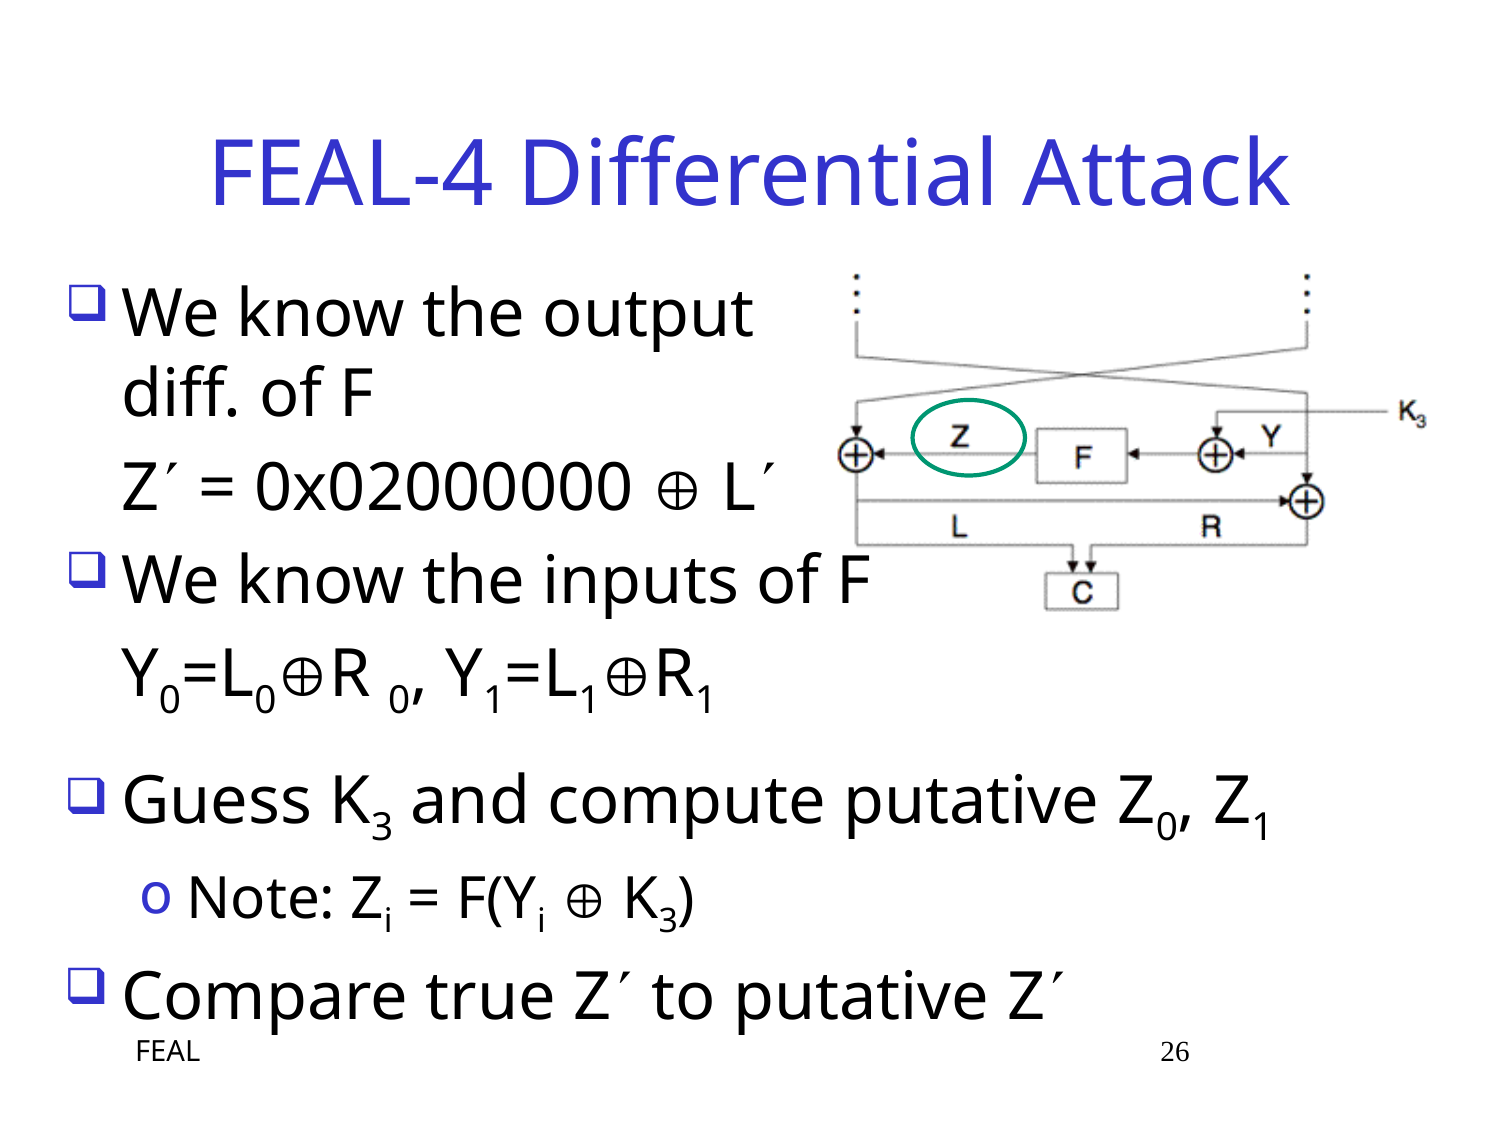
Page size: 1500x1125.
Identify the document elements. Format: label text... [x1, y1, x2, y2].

picture [824, 253, 1438, 626]
list We know the output diff. of F Z = 0x02000000  L We know the inputs of F Y0=L0R 0, Y1=L1R1 [50, 262, 900, 700]
title FEAL-4 Differential Attack [112, 75, 1388, 262]
text_box Guess K3 and compute putative Z0, Z1 Note: Zi = F(Yi  K3) Compare true Z to putative Z [49, 749, 1388, 1063]
footer FEAL 26 [112, 1024, 1401, 1101]
